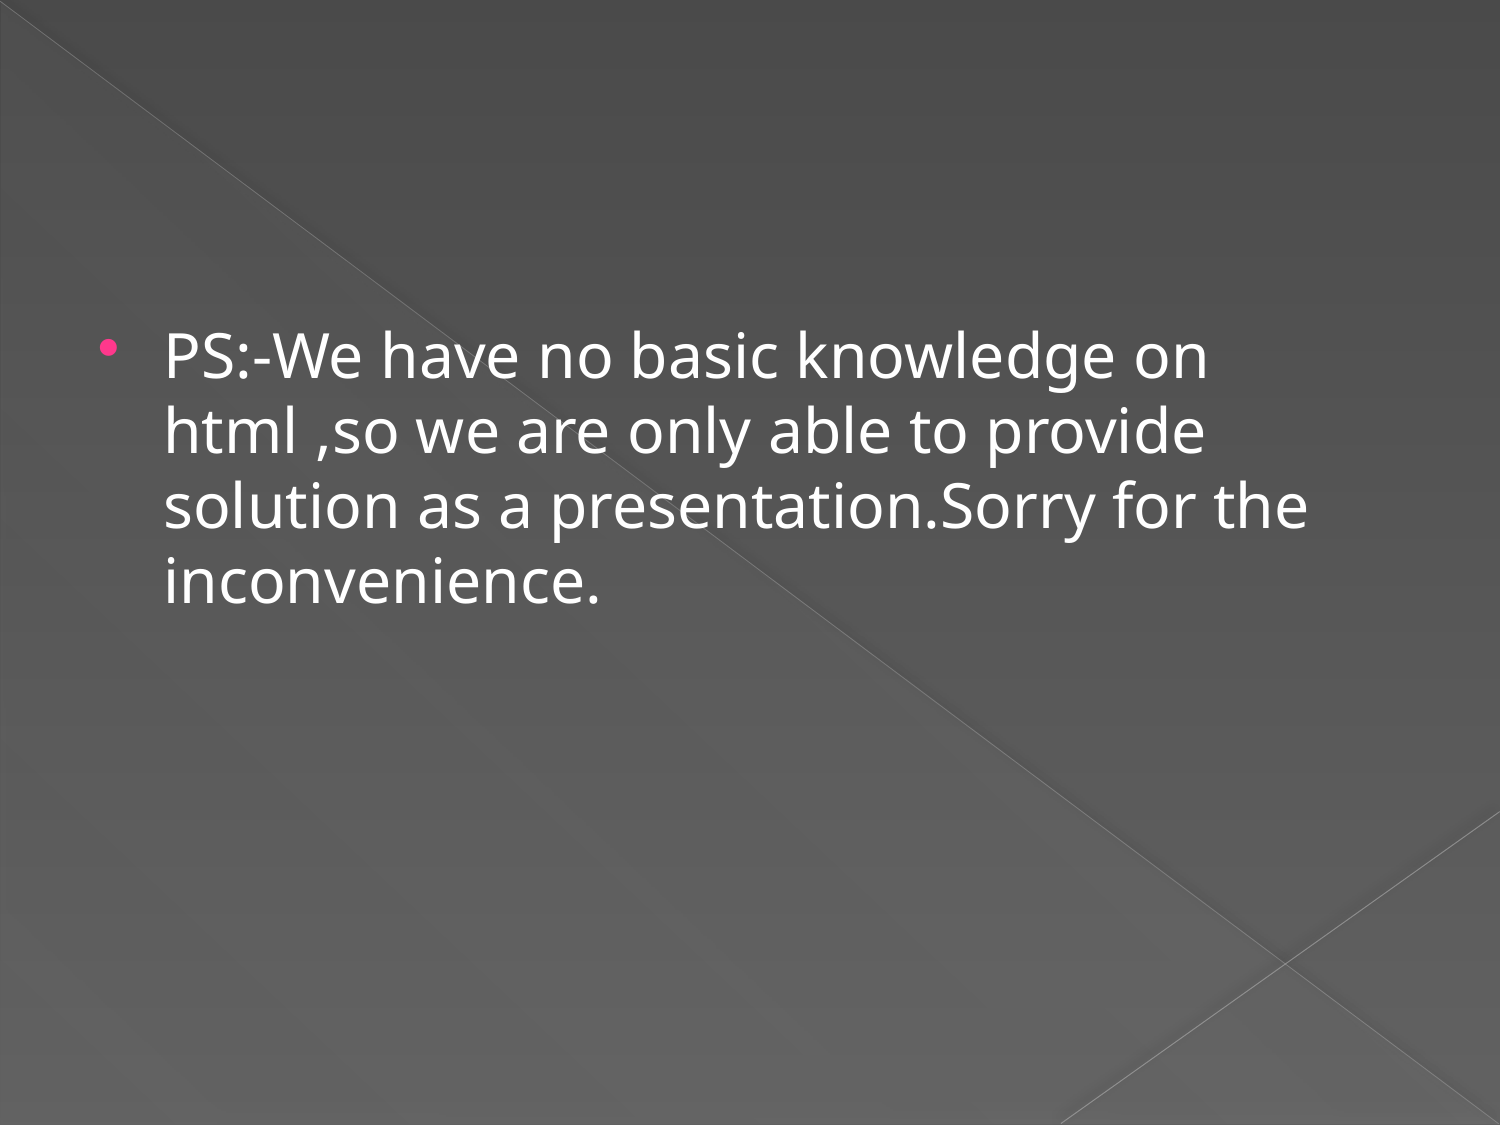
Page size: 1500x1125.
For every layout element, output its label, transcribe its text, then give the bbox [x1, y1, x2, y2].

list PS:-We have no basic knowledge on html ,so we are only able to provide solution as a presentation.Sorry for the inconvenience. [75, 308, 1425, 1059]
